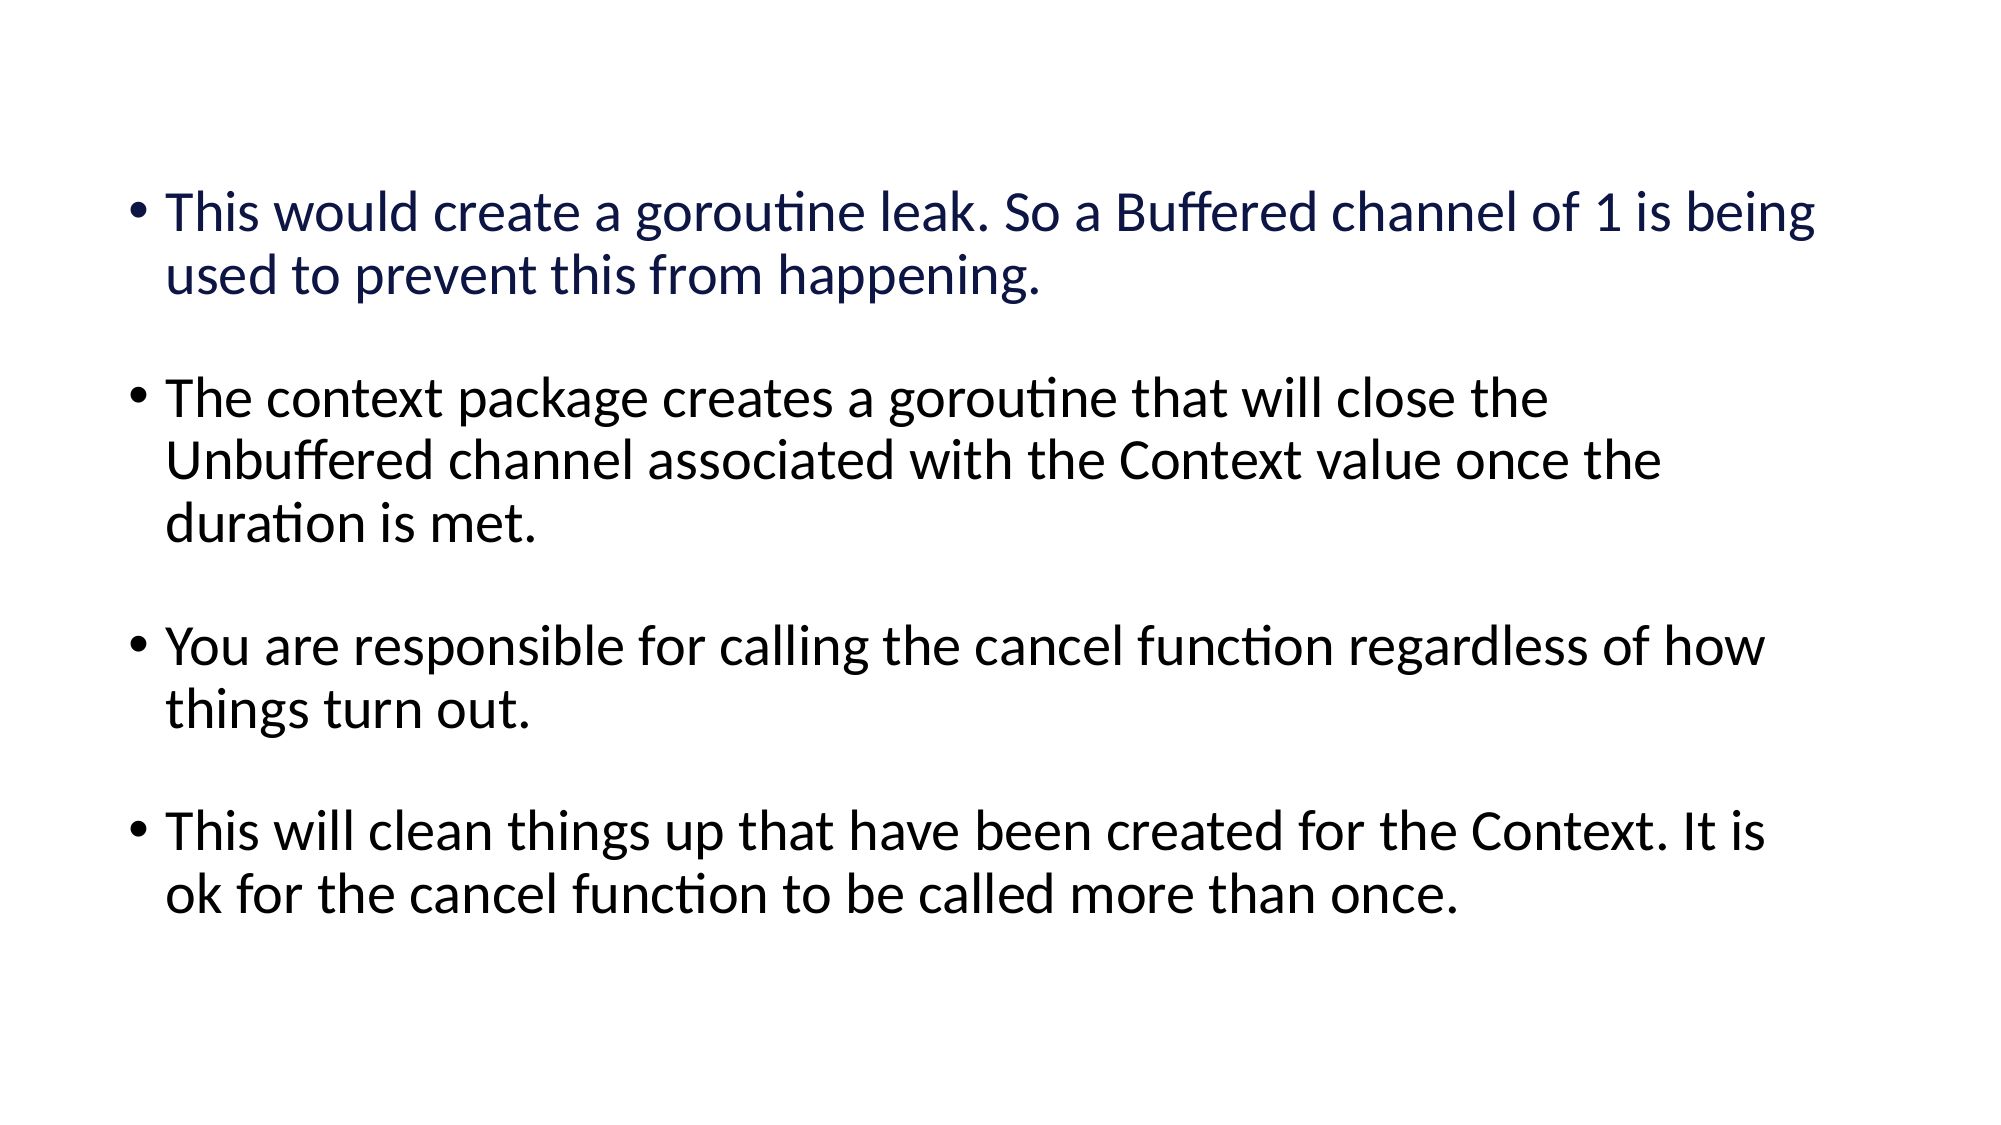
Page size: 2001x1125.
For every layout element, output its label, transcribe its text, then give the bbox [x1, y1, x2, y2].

list This would create a goroutine leak. So a Buffered channel of 1 is being used to prevent this from happening. The context package creates a goroutine that will close the Unbuffered channel associated with the Context value once the duration is met. You are responsible for calling the cancel function regardless of how things turn out. This will clean things up that have been created for the Context. It is ok for the cancel function to be called more than once. [113, 83, 1839, 1017]
